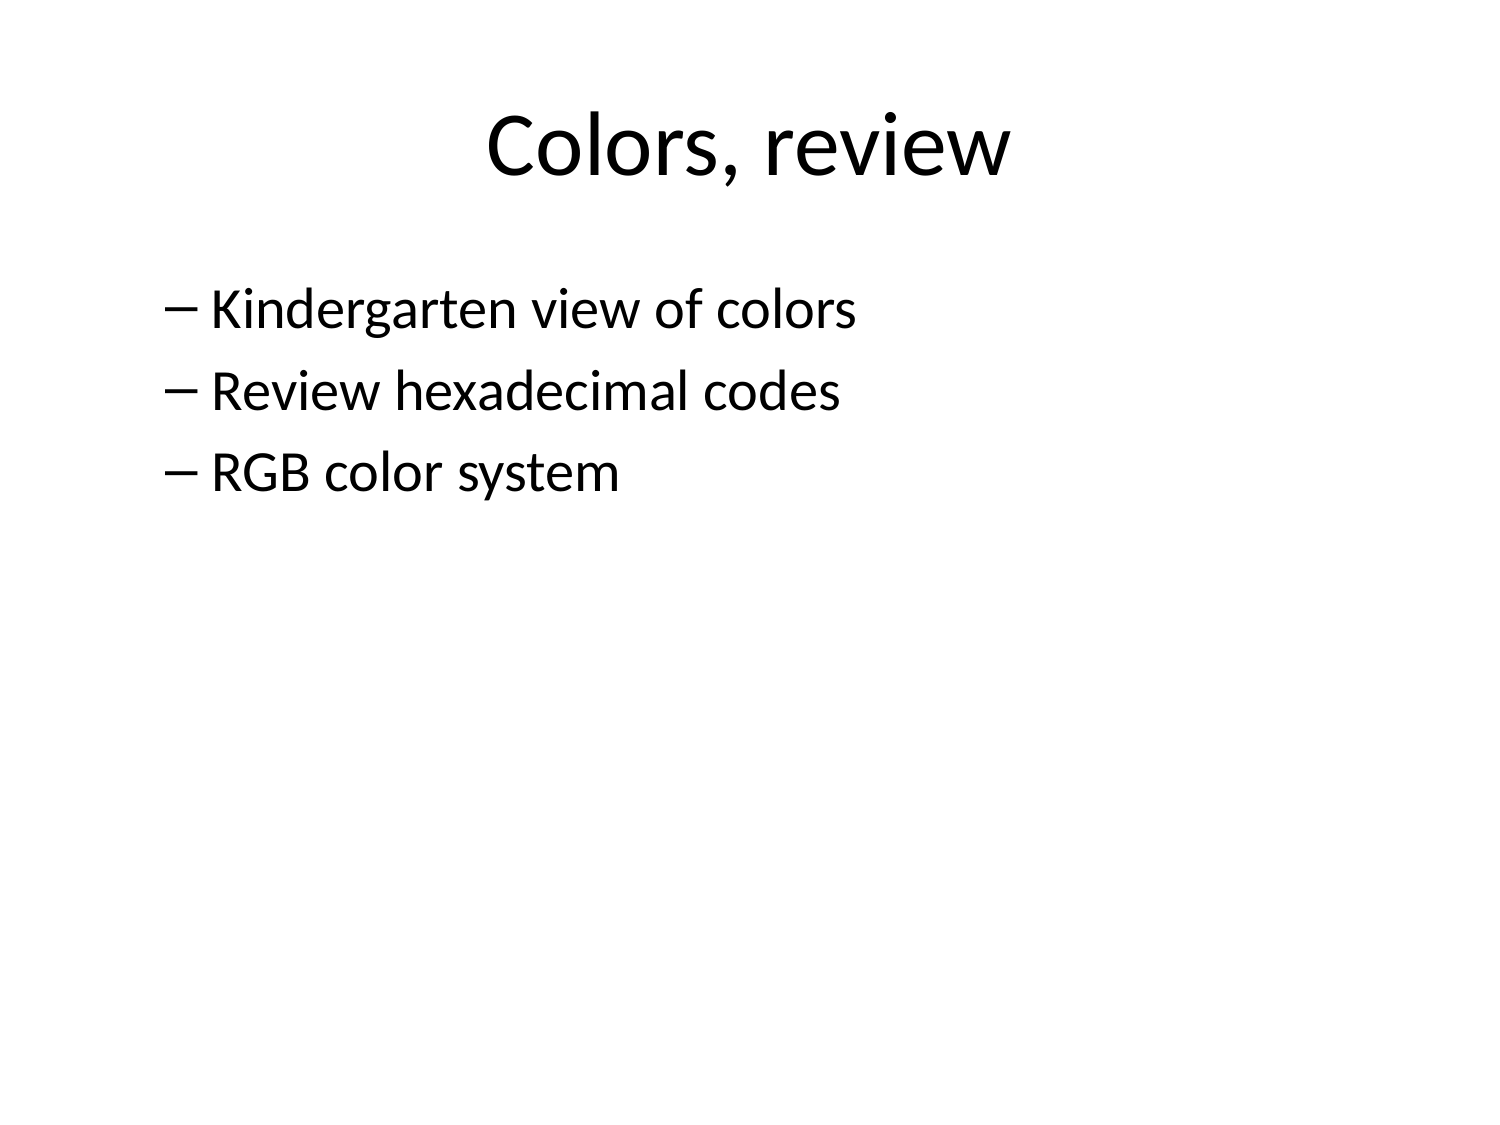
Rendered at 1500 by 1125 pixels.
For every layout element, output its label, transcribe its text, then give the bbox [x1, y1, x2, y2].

list Kindergarten view of colors Review hexadecimal codes RGB color system [75, 262, 1425, 1005]
title Colors, review [75, 45, 1425, 233]
